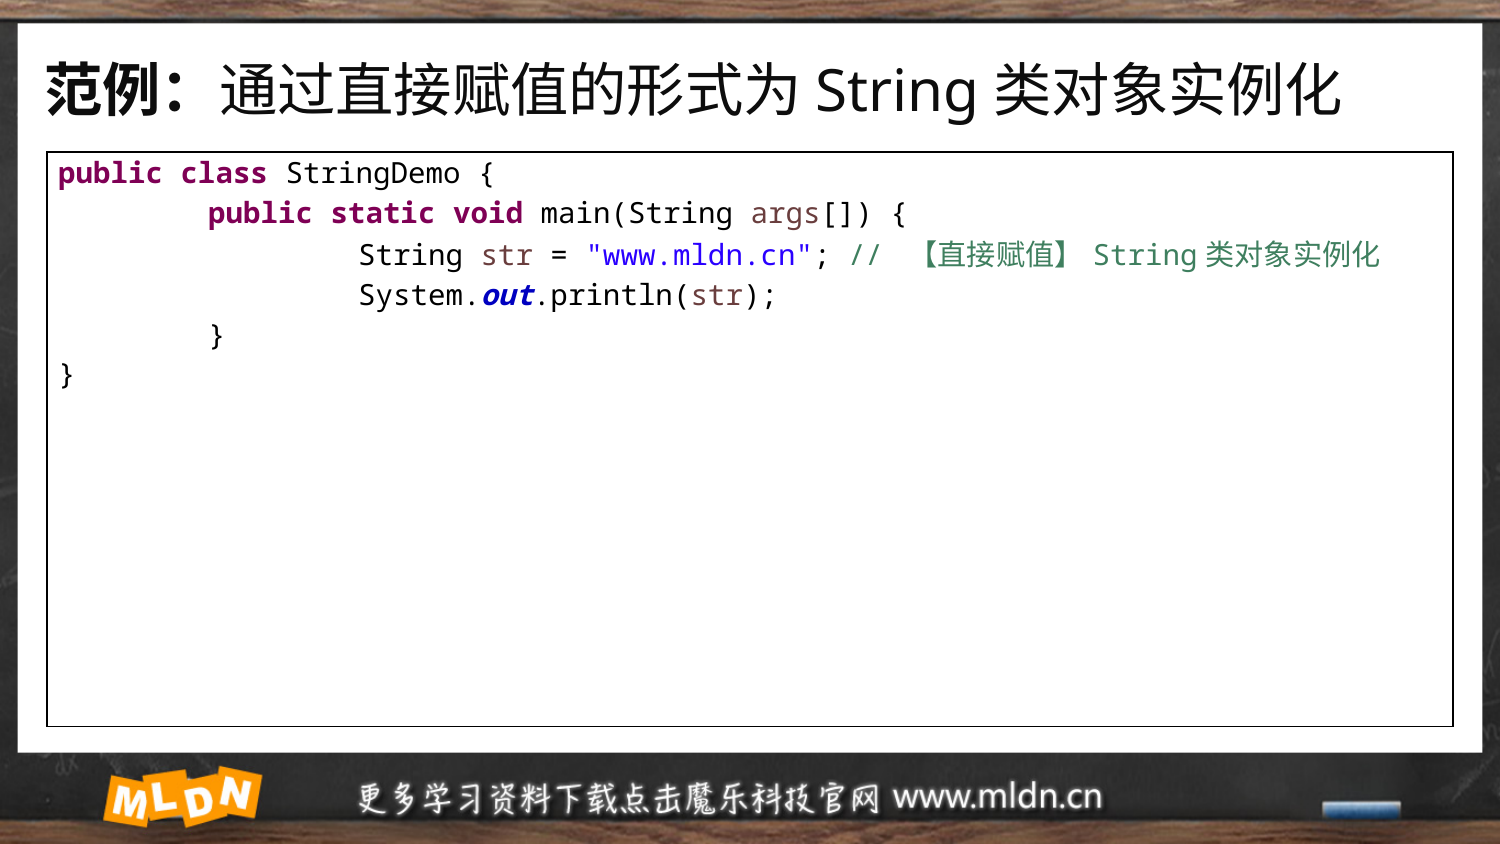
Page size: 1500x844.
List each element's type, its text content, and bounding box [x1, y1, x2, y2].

picture [0, 0, 1500, 844]
title 范例：通过直接赋值的形式为String类对象实例化 [29, 34, 1471, 141]
table_header public class StringDemo { public static void main(String args[]) { String str = "www.mldn.cn"; // 【直接赋值】String类对象实例化 System.out.println(str); } } [48, 153, 1452, 726]
